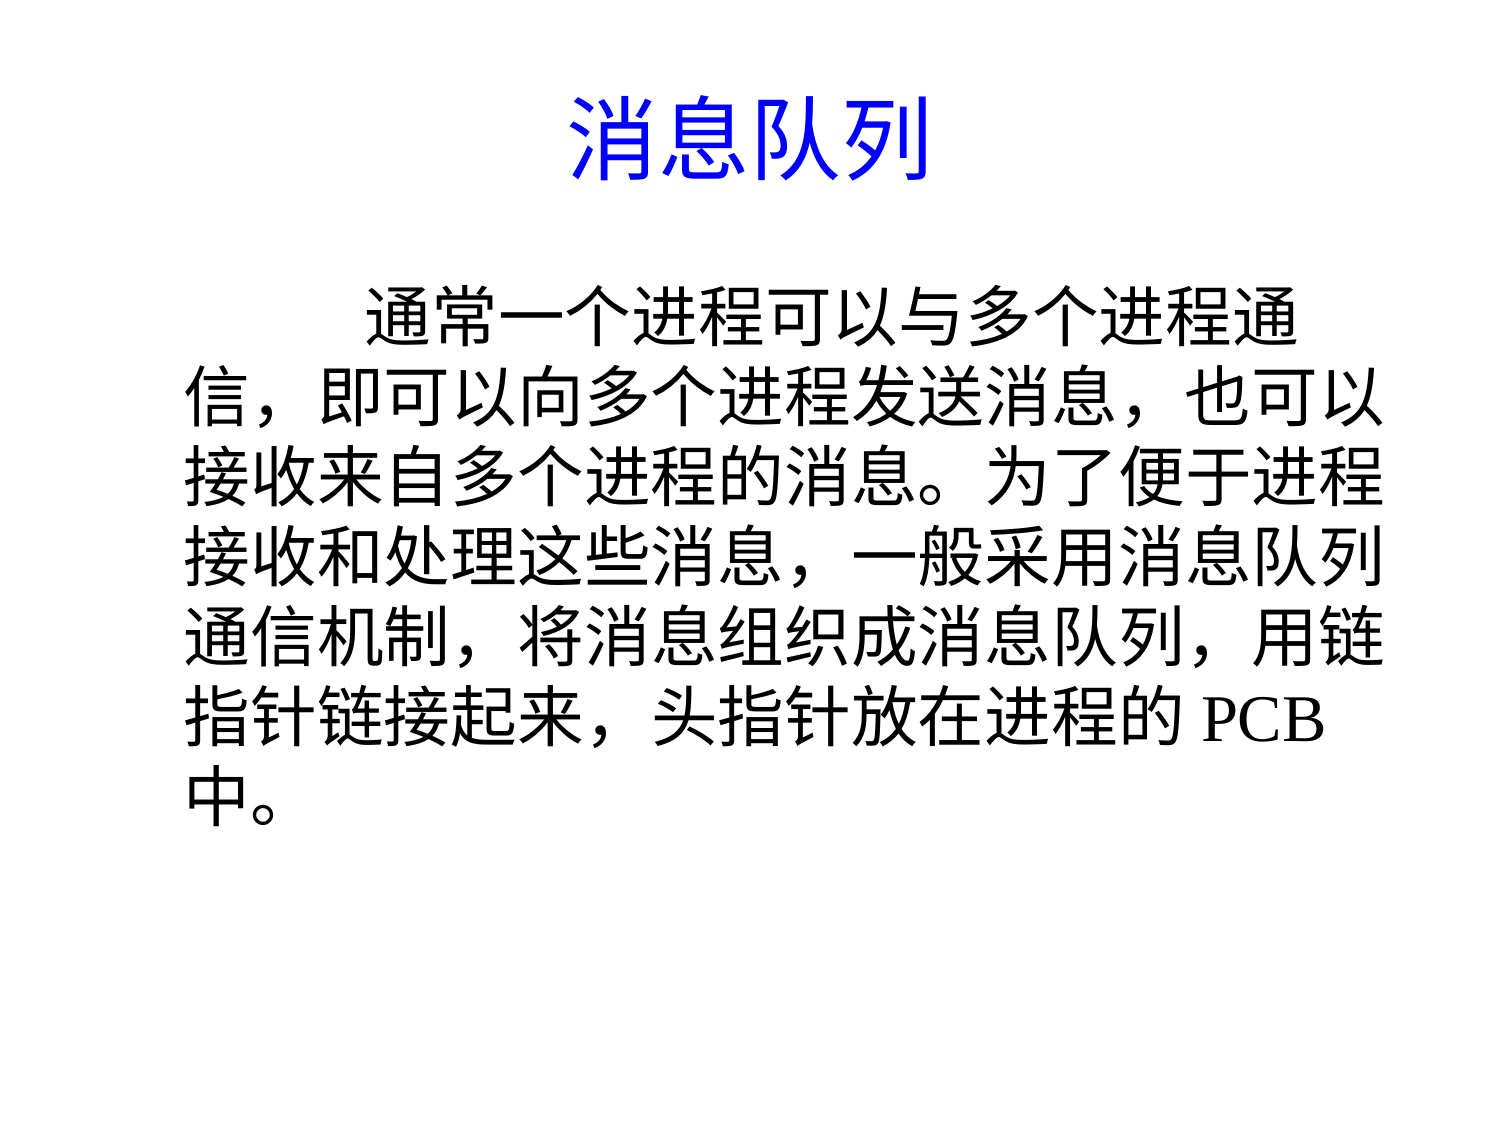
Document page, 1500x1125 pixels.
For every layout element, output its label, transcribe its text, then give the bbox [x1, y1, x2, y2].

title 消息队列 [112, 42, 1388, 231]
list 通常一个进程可以与多个进程通信，即可以向多个进程发送消息，也可以接收来自多个进程的消息。为了便于进程接收和处理这些消息，一般采用消息队列通信机制，将消息组织成消息队列，用链指针链接起来，头指针放在进程的PCB中。 [112, 266, 1436, 1001]
